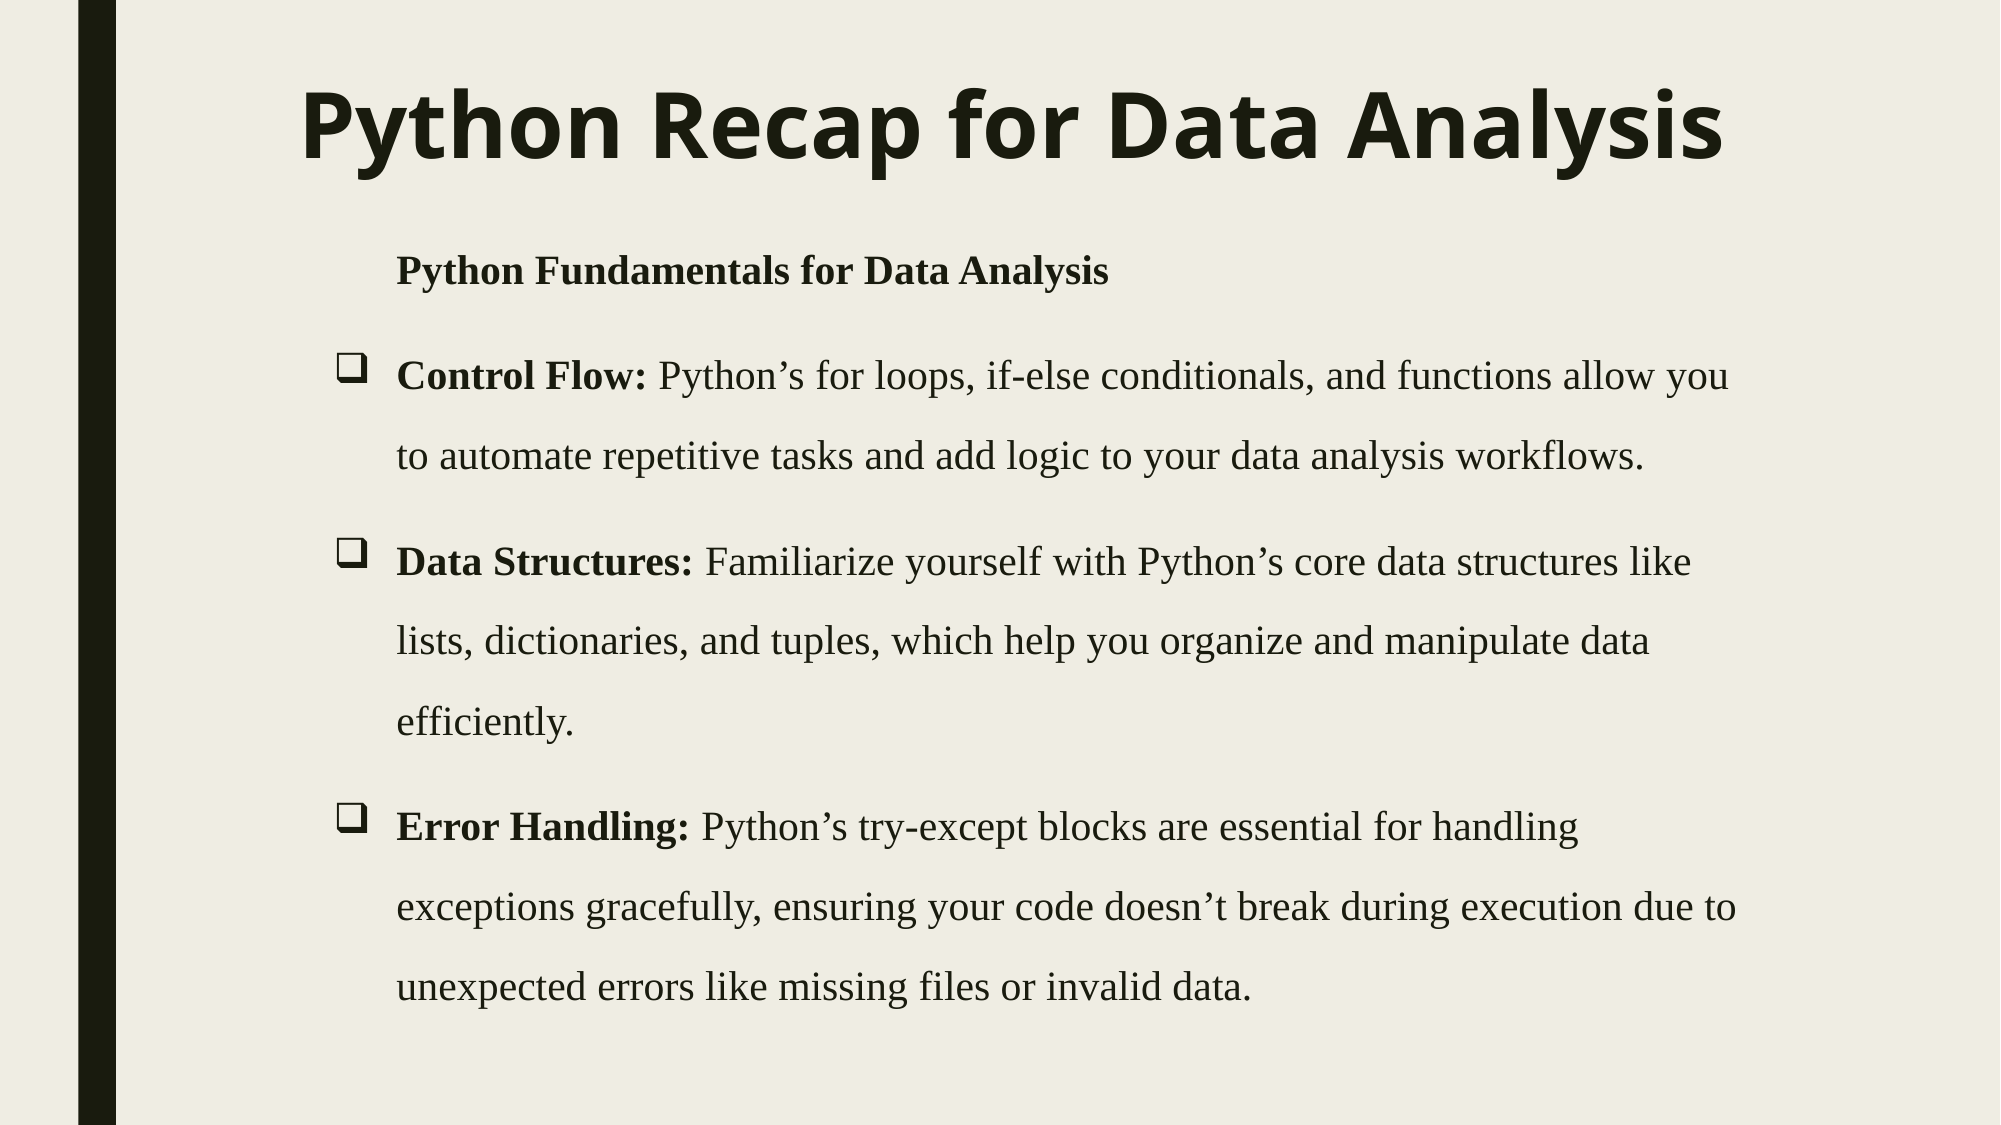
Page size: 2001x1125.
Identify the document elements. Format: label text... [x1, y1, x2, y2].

list Python Fundamentals for Data Analysis Control Flow: Python’s for loops, if-else conditionals, and functions allow you to automate repetitive tasks and add logic to your data analysis workflows. Data Structures: Familiarize yourself with Python’s core data structures like lists, dictionaries, and tuples, which help you organize and manipulate data efficiently. Error Handling: Python’s try-except blocks are essential for handling exceptions gracefully, ensuring your code doesn’t break during execution due to unexpected errors like missing files or invalid data. [318, 205, 1775, 1020]
title Python Recap for Data Analysis [225, 73, 1800, 206]
